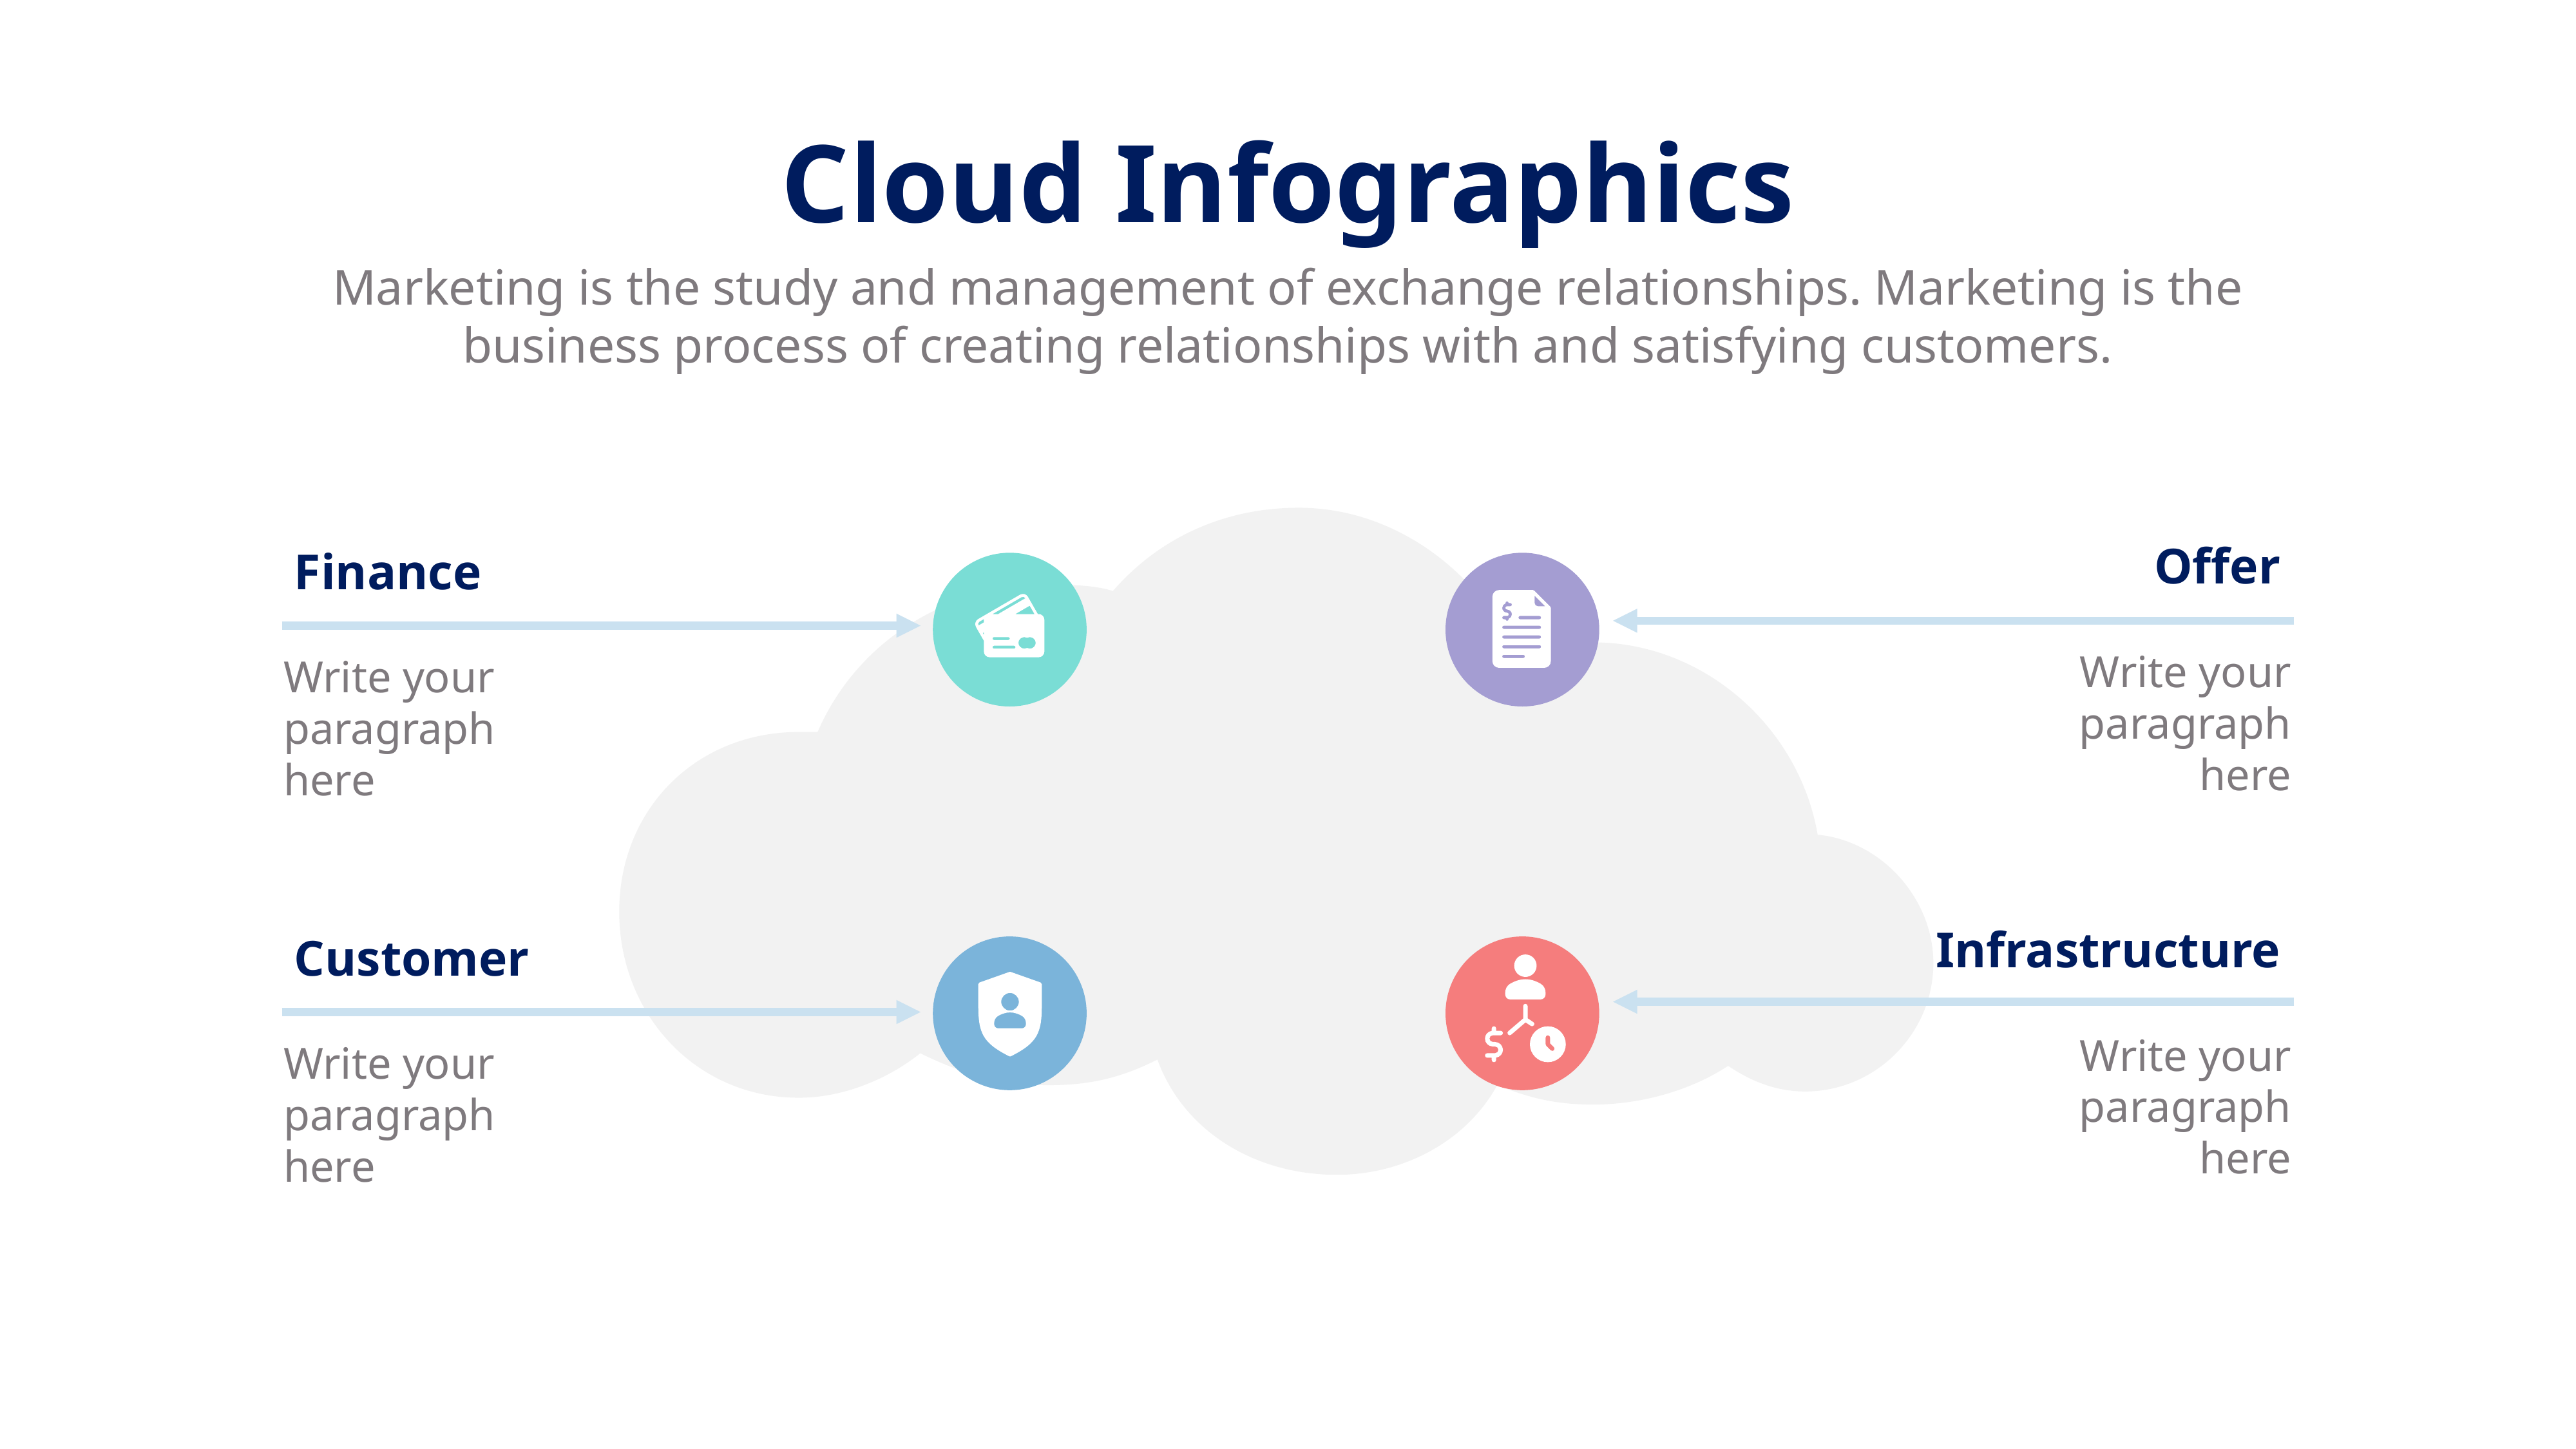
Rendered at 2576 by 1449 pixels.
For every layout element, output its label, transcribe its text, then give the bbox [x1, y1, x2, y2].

text_box [932, 552, 1087, 708]
text_box Marketing is the study and management of exchange relationships. Marketing is the business process of creating relationships with and satisfying customers. [281, 251, 2295, 377]
text_box Write your paragraph here [274, 1031, 607, 1196]
text_box [978, 972, 1042, 1057]
text_box [1505, 979, 1546, 999]
text_box [1507, 1003, 1534, 1036]
text_box Cloud Infographics [771, 110, 1804, 249]
text_box [932, 936, 1087, 1091]
text_box [1530, 1026, 1566, 1063]
text_box Write your paragraph here [1967, 1023, 2301, 1188]
text_box Write your paragraph here [1967, 639, 2301, 804]
text_box [1492, 590, 1551, 668]
text_box [975, 594, 1045, 658]
text_box [1445, 552, 1600, 708]
text_box [619, 507, 1932, 1175]
text_box [1514, 954, 1537, 977]
text_box Offer [1978, 531, 2291, 599]
text_box [1485, 1026, 1503, 1063]
text_box Customer [285, 922, 596, 990]
text_box Finance [285, 536, 596, 604]
text_box [1445, 936, 1600, 1091]
text_box Infrastructure [1876, 914, 2291, 982]
text_box Write your paragraph here [274, 645, 607, 810]
